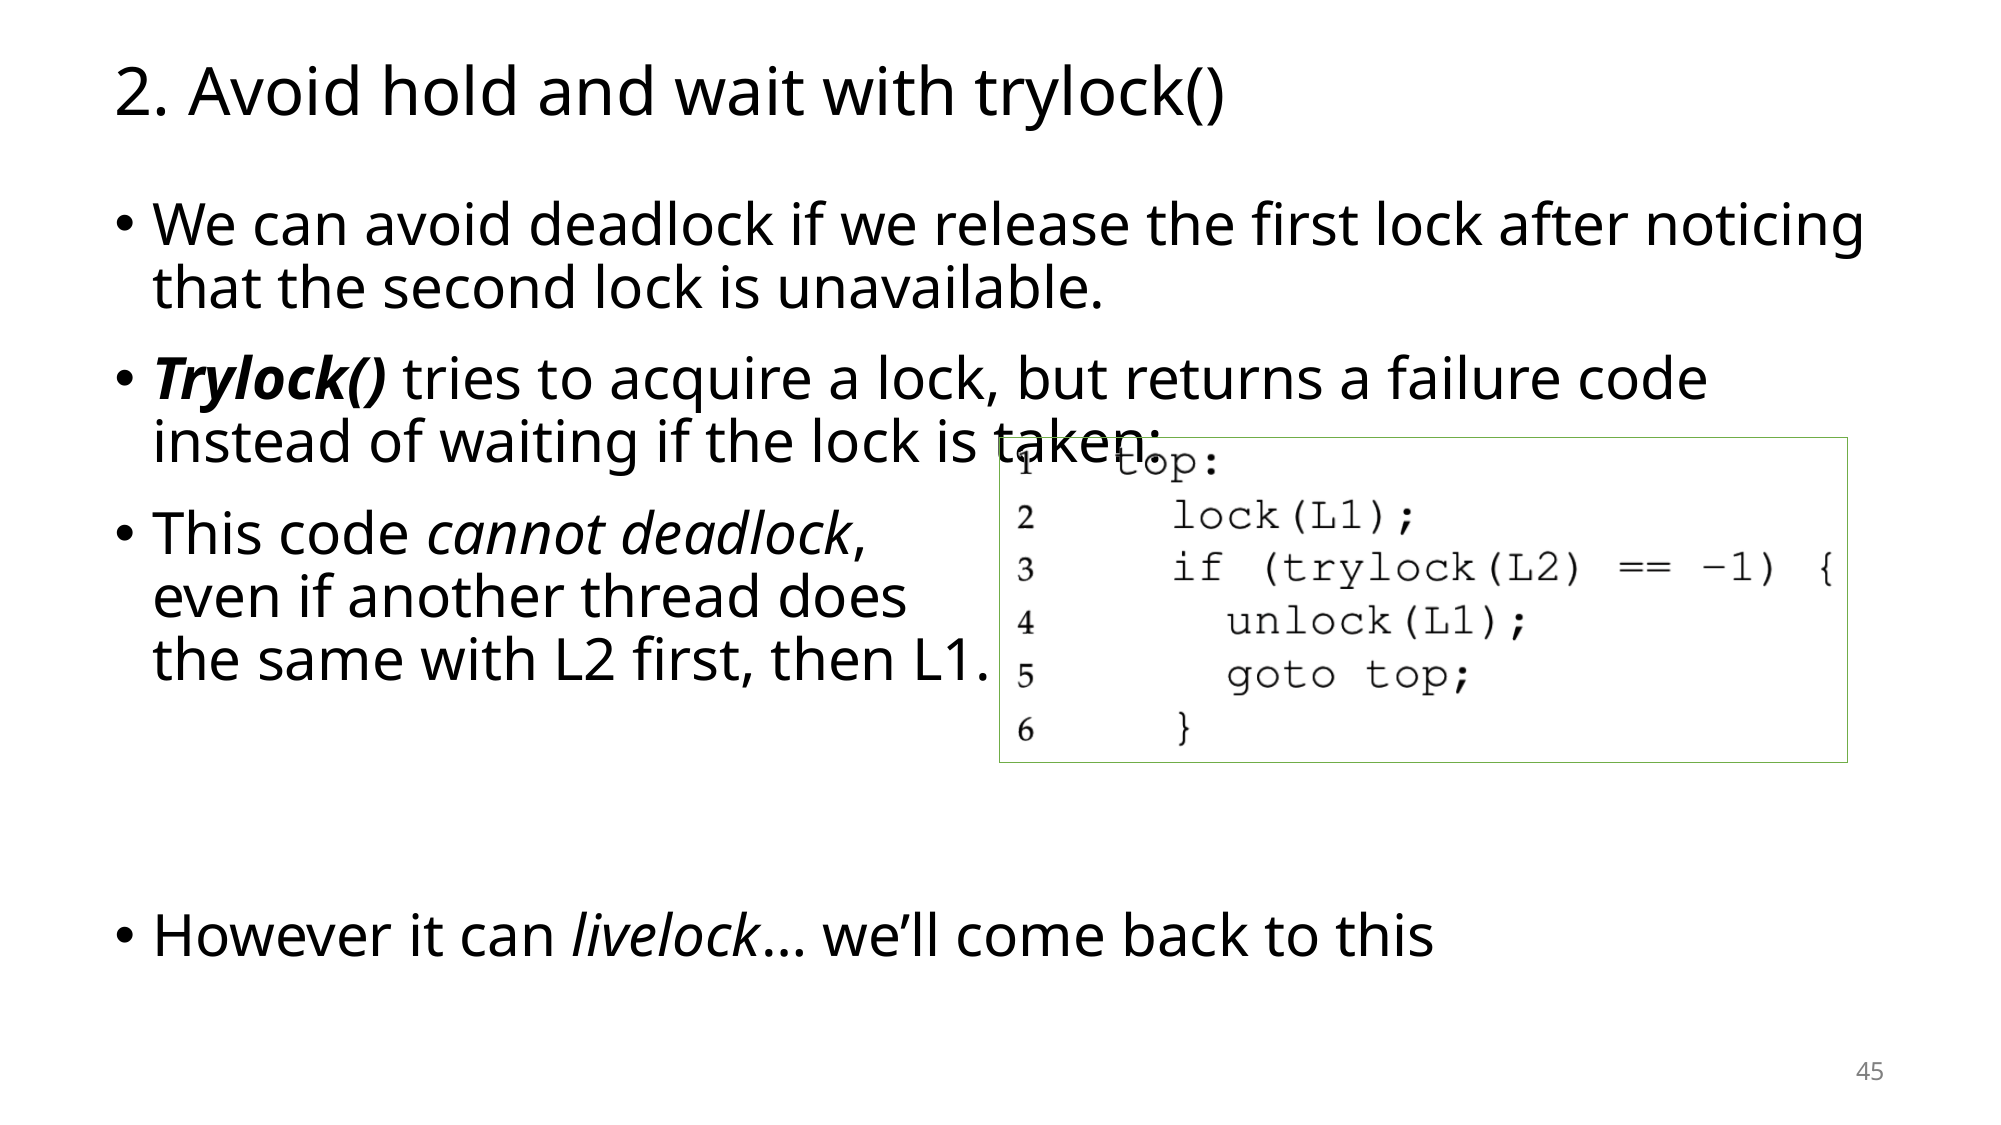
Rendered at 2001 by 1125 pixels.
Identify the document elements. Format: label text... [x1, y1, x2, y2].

title 2. Avoid hold and wait with trylock() [99, 37, 1900, 150]
picture [999, 437, 1848, 763]
list We can avoid deadlock if we release the first lock after noticing that the second lock is unavailable. Trylock() tries to acquire a lock, but returns a failure code instead of waiting if the lock is taken: This code cannot deadlock, even if another thread does the same with L2 first, then L1. However it can livelock… we’ll come back to this [99, 187, 1900, 1013]
slide_number 45 [1749, 1042, 1900, 1103]
